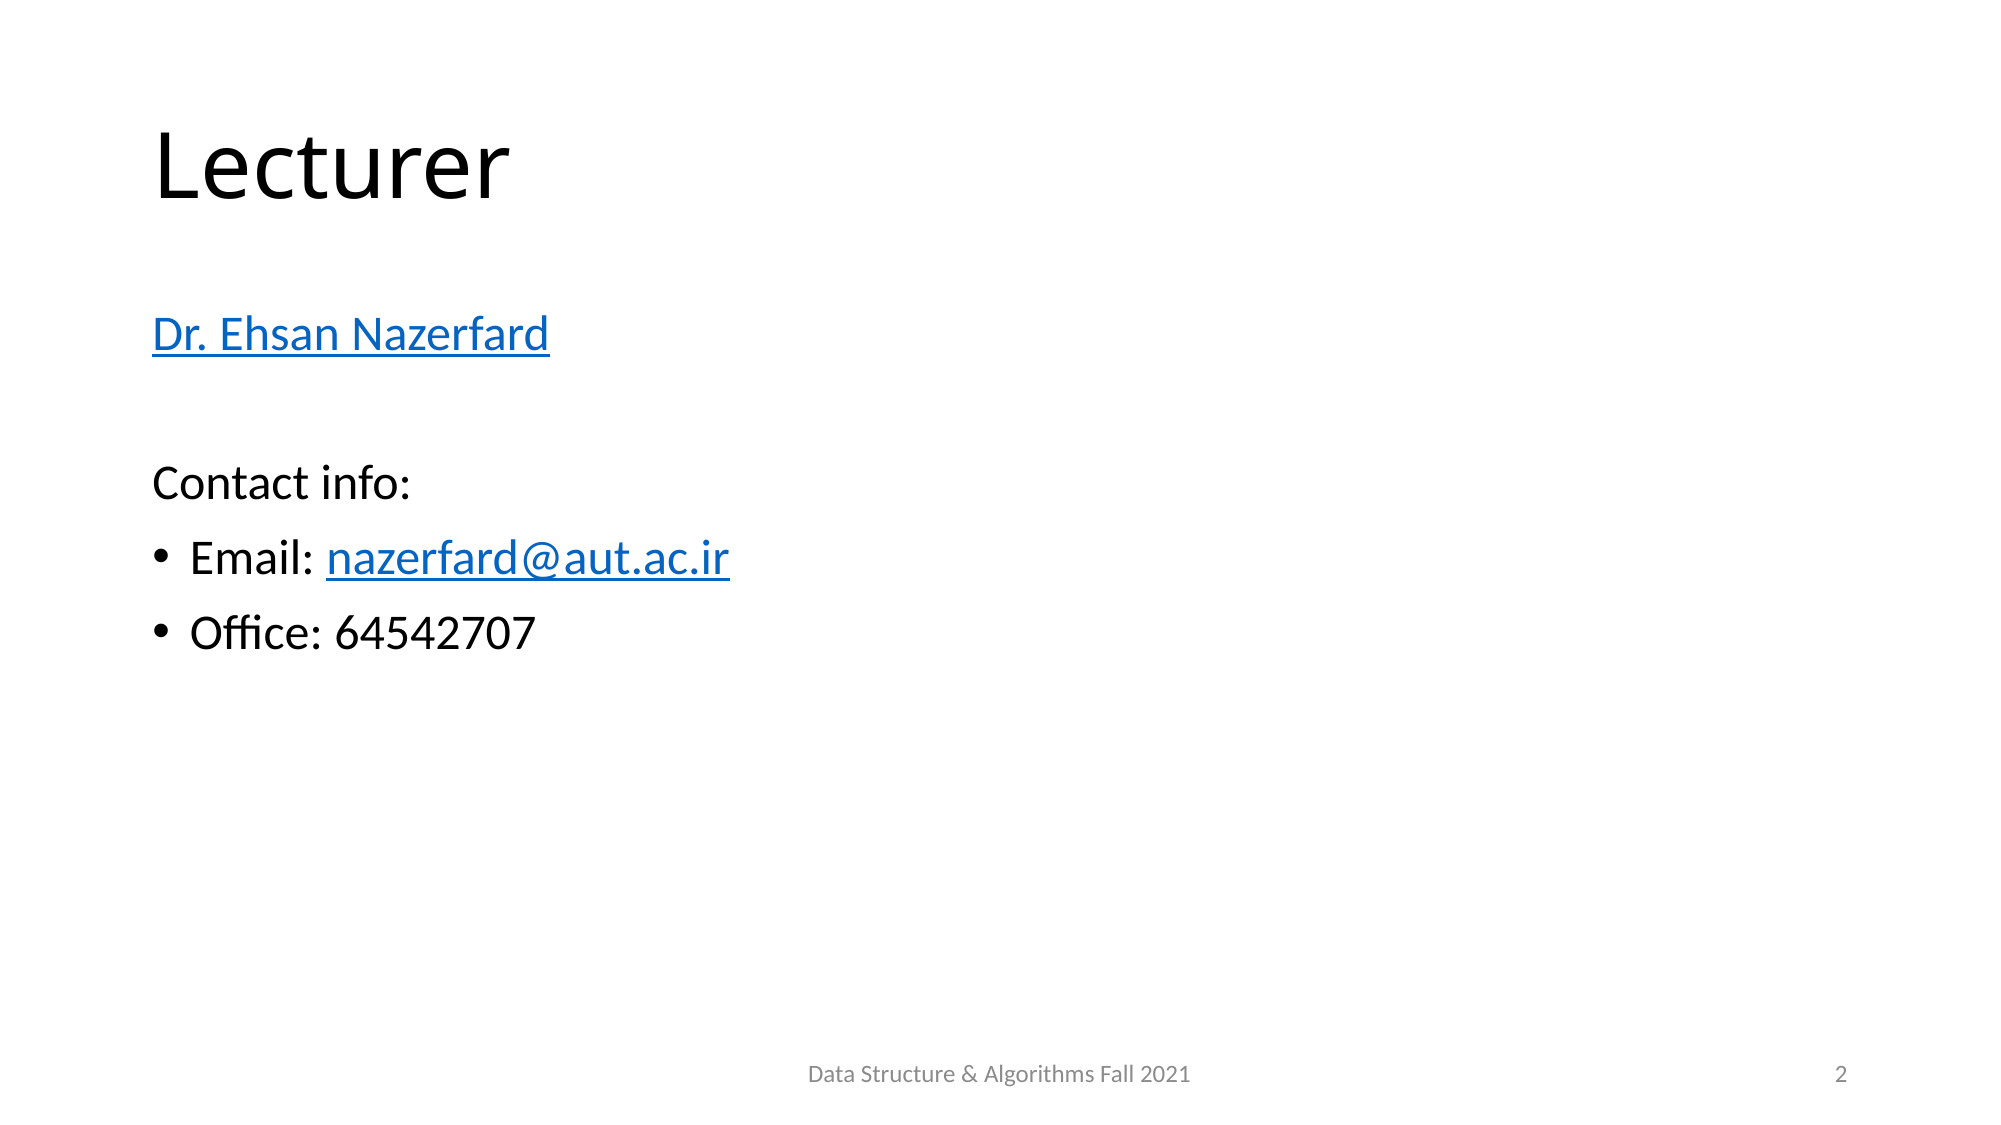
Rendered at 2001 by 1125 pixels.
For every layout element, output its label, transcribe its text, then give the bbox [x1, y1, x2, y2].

footer Data Structure & Algorithms Fall 2021 [662, 1042, 1338, 1103]
slide_number 2 [1412, 1042, 1863, 1103]
list Dr. Ehsan Nazerfard Contact info: Email: nazerfard@aut.ac.ir Office: 64542707 [137, 299, 1863, 1014]
title Lecturer [137, 59, 1863, 278]
